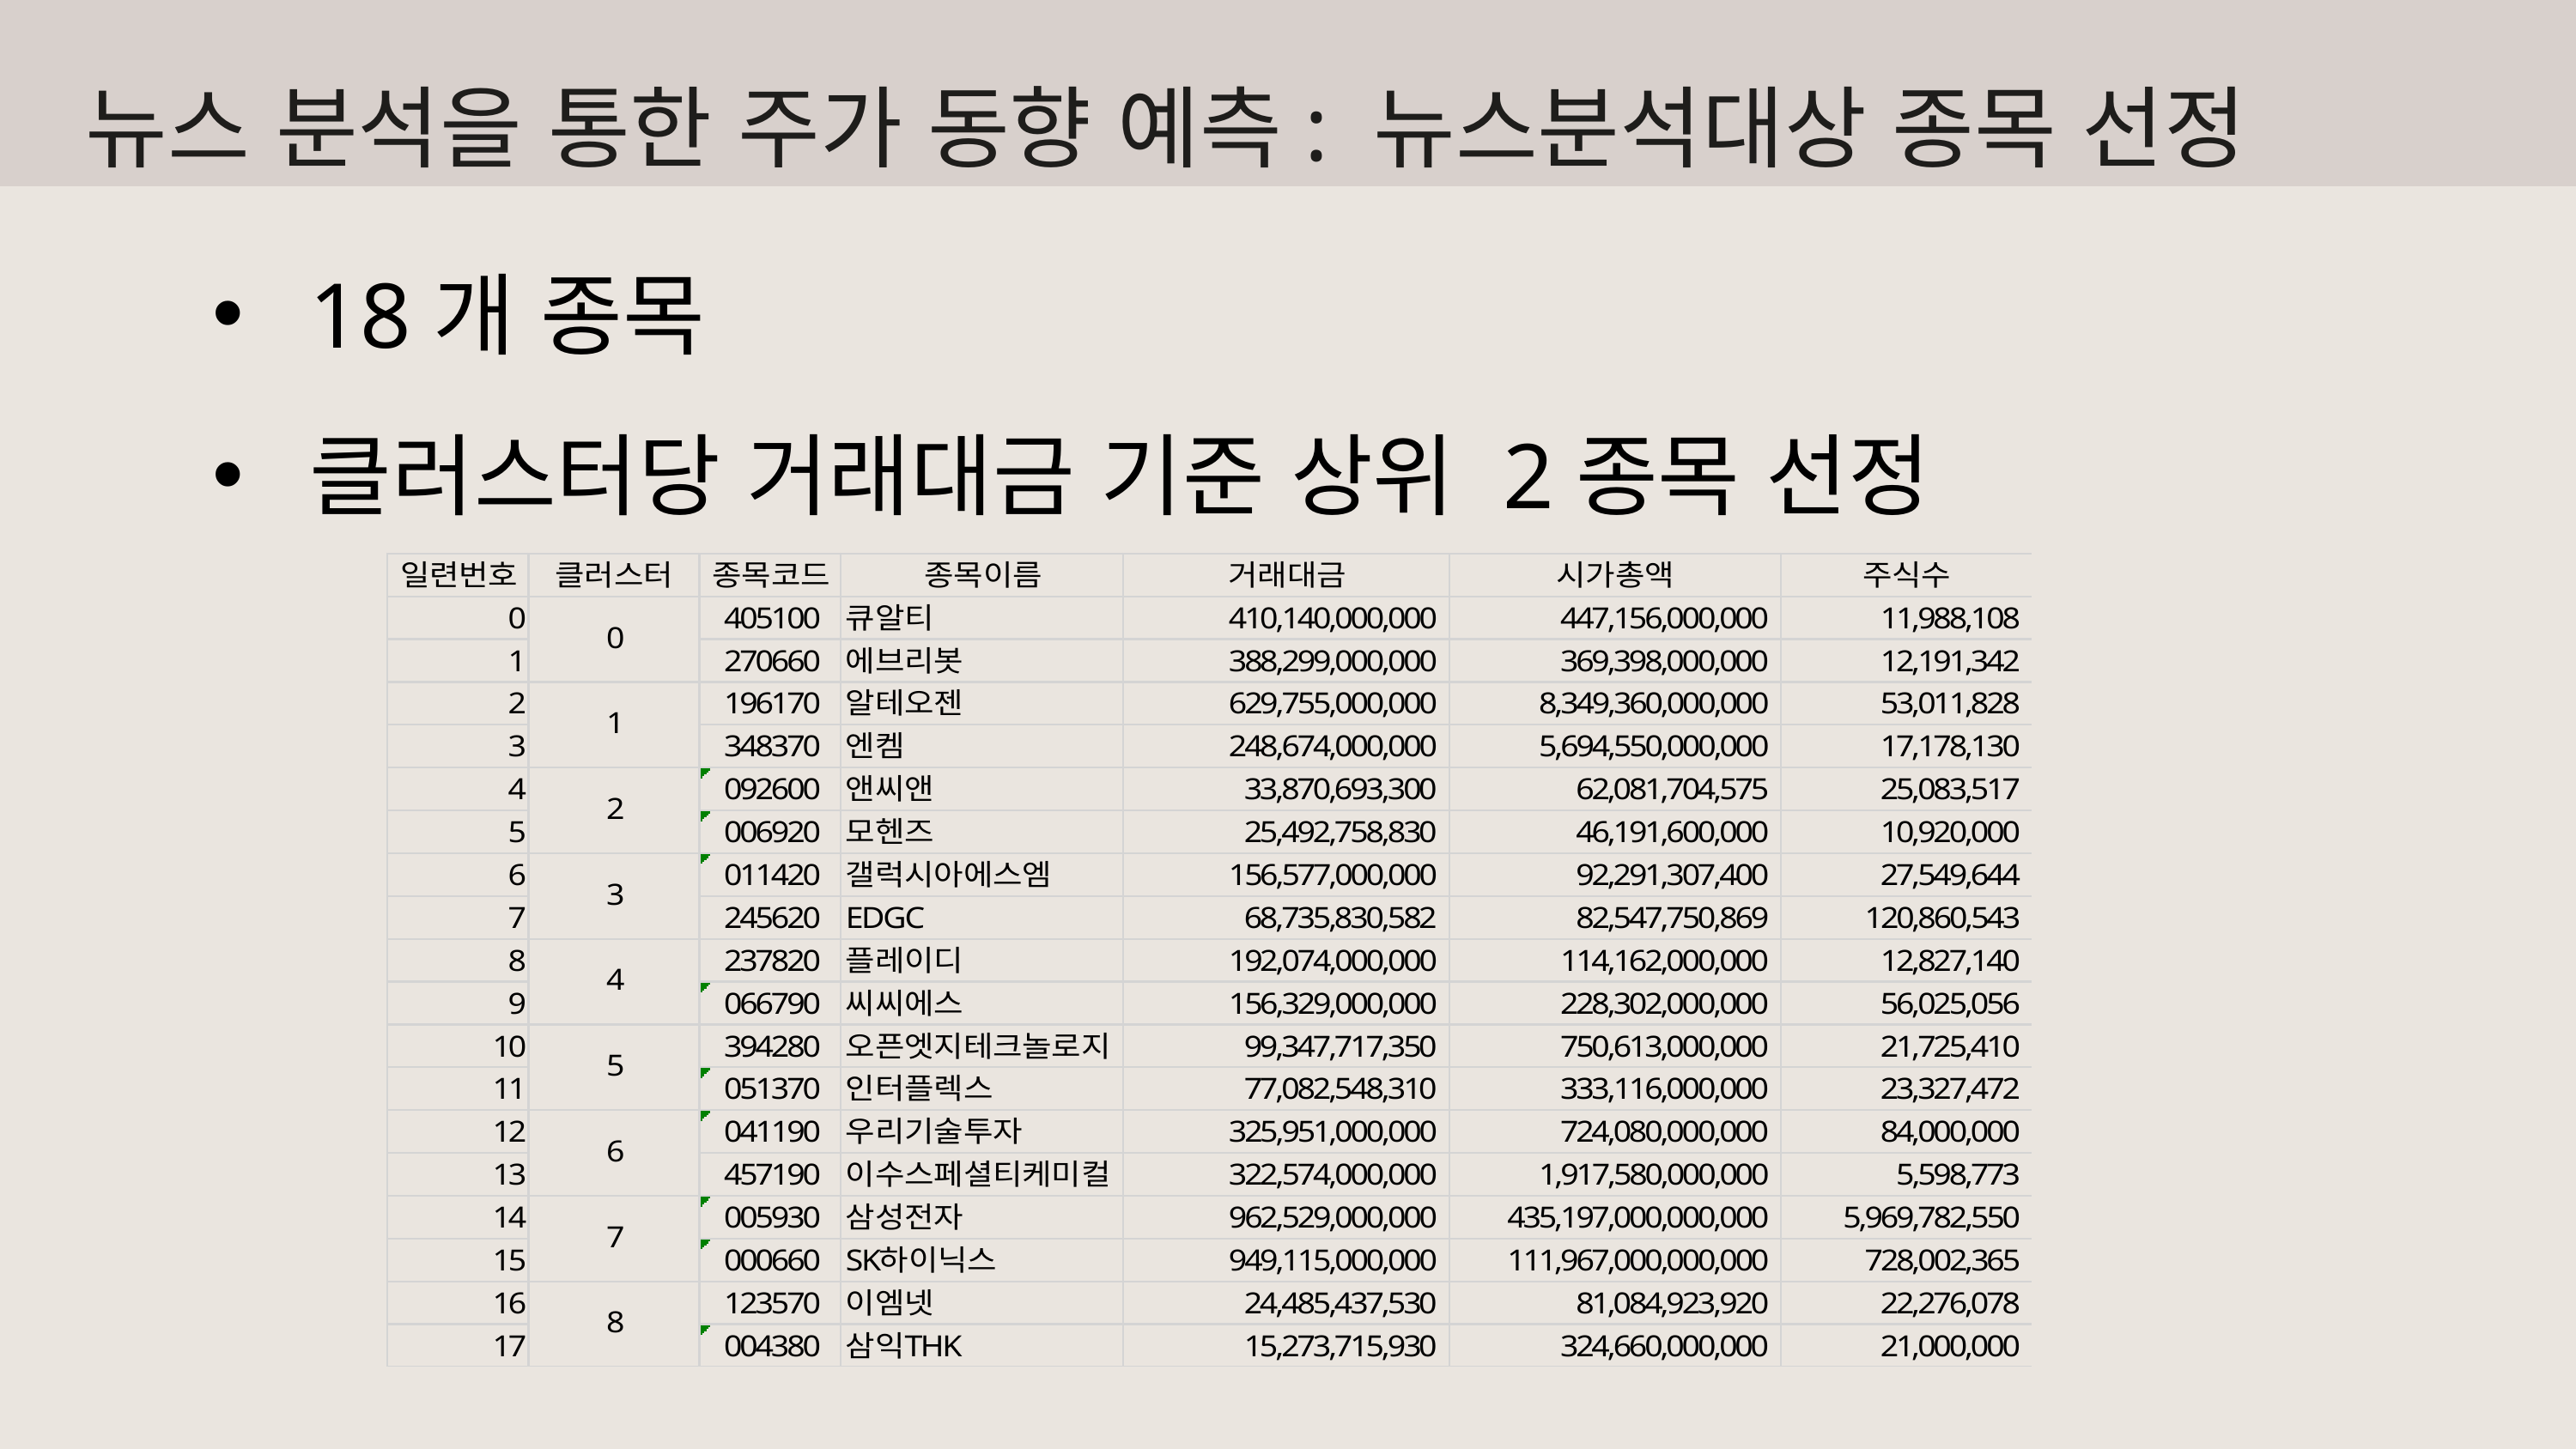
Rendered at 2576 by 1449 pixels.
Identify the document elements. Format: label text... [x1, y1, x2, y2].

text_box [386, 552, 2034, 1368]
text_box 18개 종목 클러스터당 거래대금 기준 상위 2종목 선정 [200, 198, 1969, 533]
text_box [0, 0, 2576, 187]
